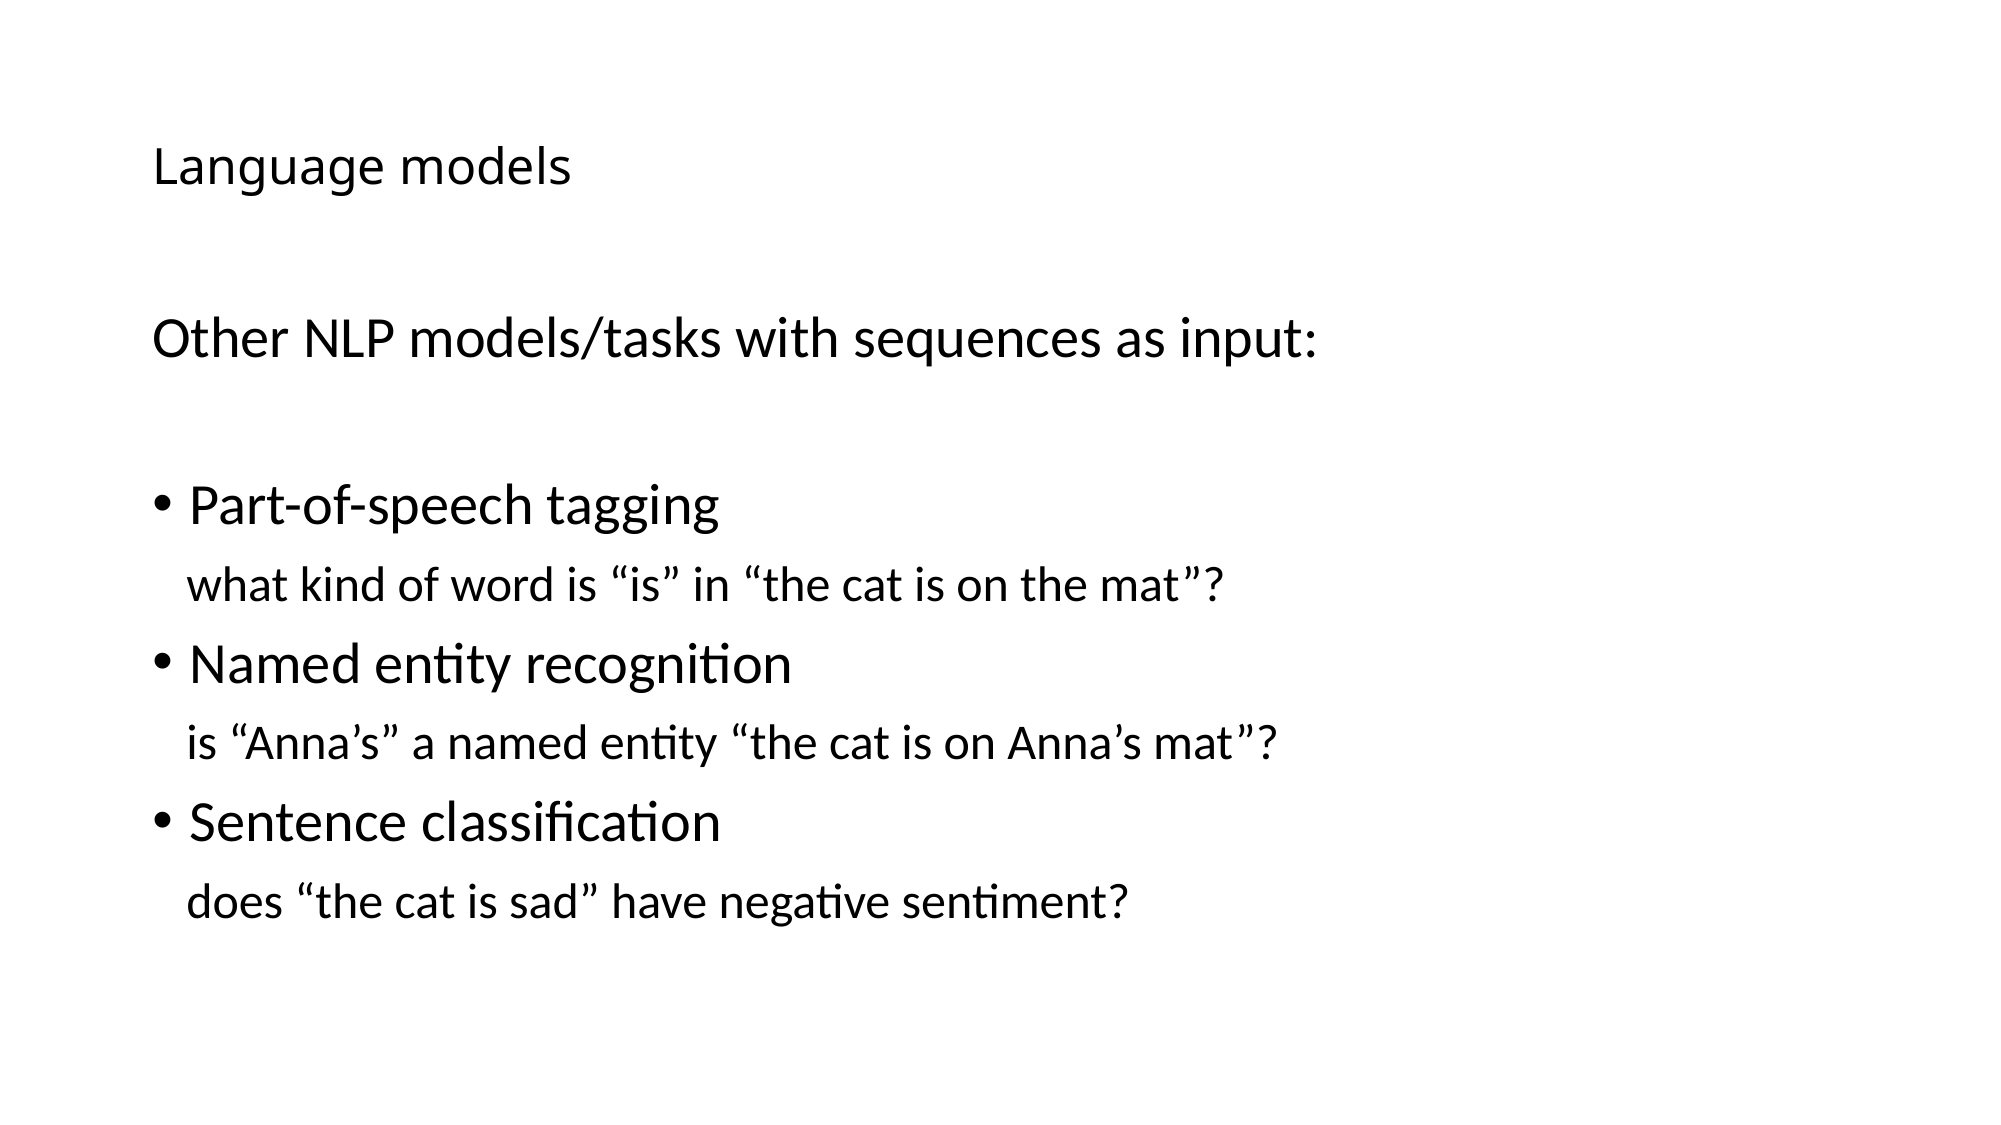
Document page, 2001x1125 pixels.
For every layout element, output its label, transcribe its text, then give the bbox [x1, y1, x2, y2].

list Other NLP models/tasks with sequences as input: Part-of-speech tagging what kind of word is “is” in “the cat is on the mat”? Named entity recognition is “Anna’s” a named entity “the cat is on Anna’s mat”? Sentence classification does “the cat is sad” have negative sentiment? [137, 299, 1863, 1014]
title Language models [137, 59, 1863, 278]
